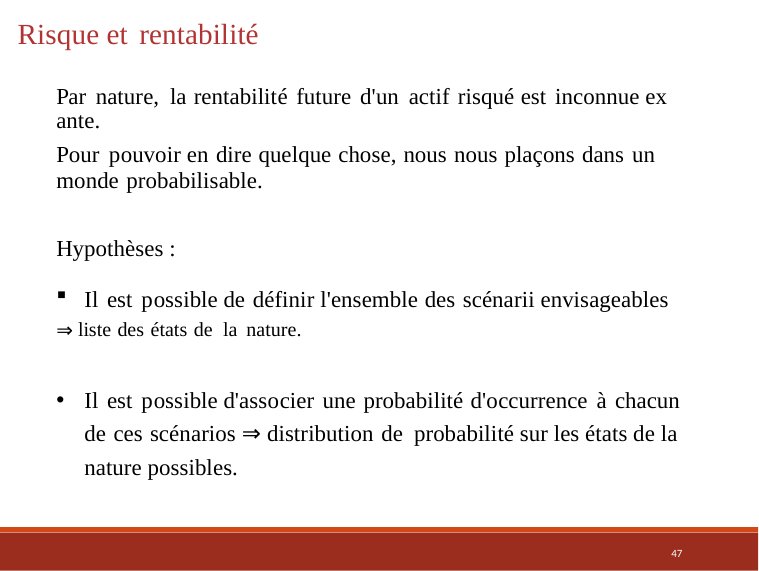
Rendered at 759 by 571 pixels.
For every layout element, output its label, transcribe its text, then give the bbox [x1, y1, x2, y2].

text_box Risque et rentabilité [15, 20, 264, 55]
slide_number 47 [615, 537, 698, 569]
text_box Par nature, la rentabilité future d'un actif risqué est inconnue ex ante. Pour pouvoir en dire quelque chose, nous nous plaçons dans un monde probabilisable. Hypothèses : Il est possible de définir l'ensemble des scénarii envisageables ⇒ liste des états de la nature. Il est possible d'associer une probabilité d'occurrence à chacun de ces scénarios ⇒ distribution de probabilité sur les états de la nature possibles. [54, 85, 700, 536]
